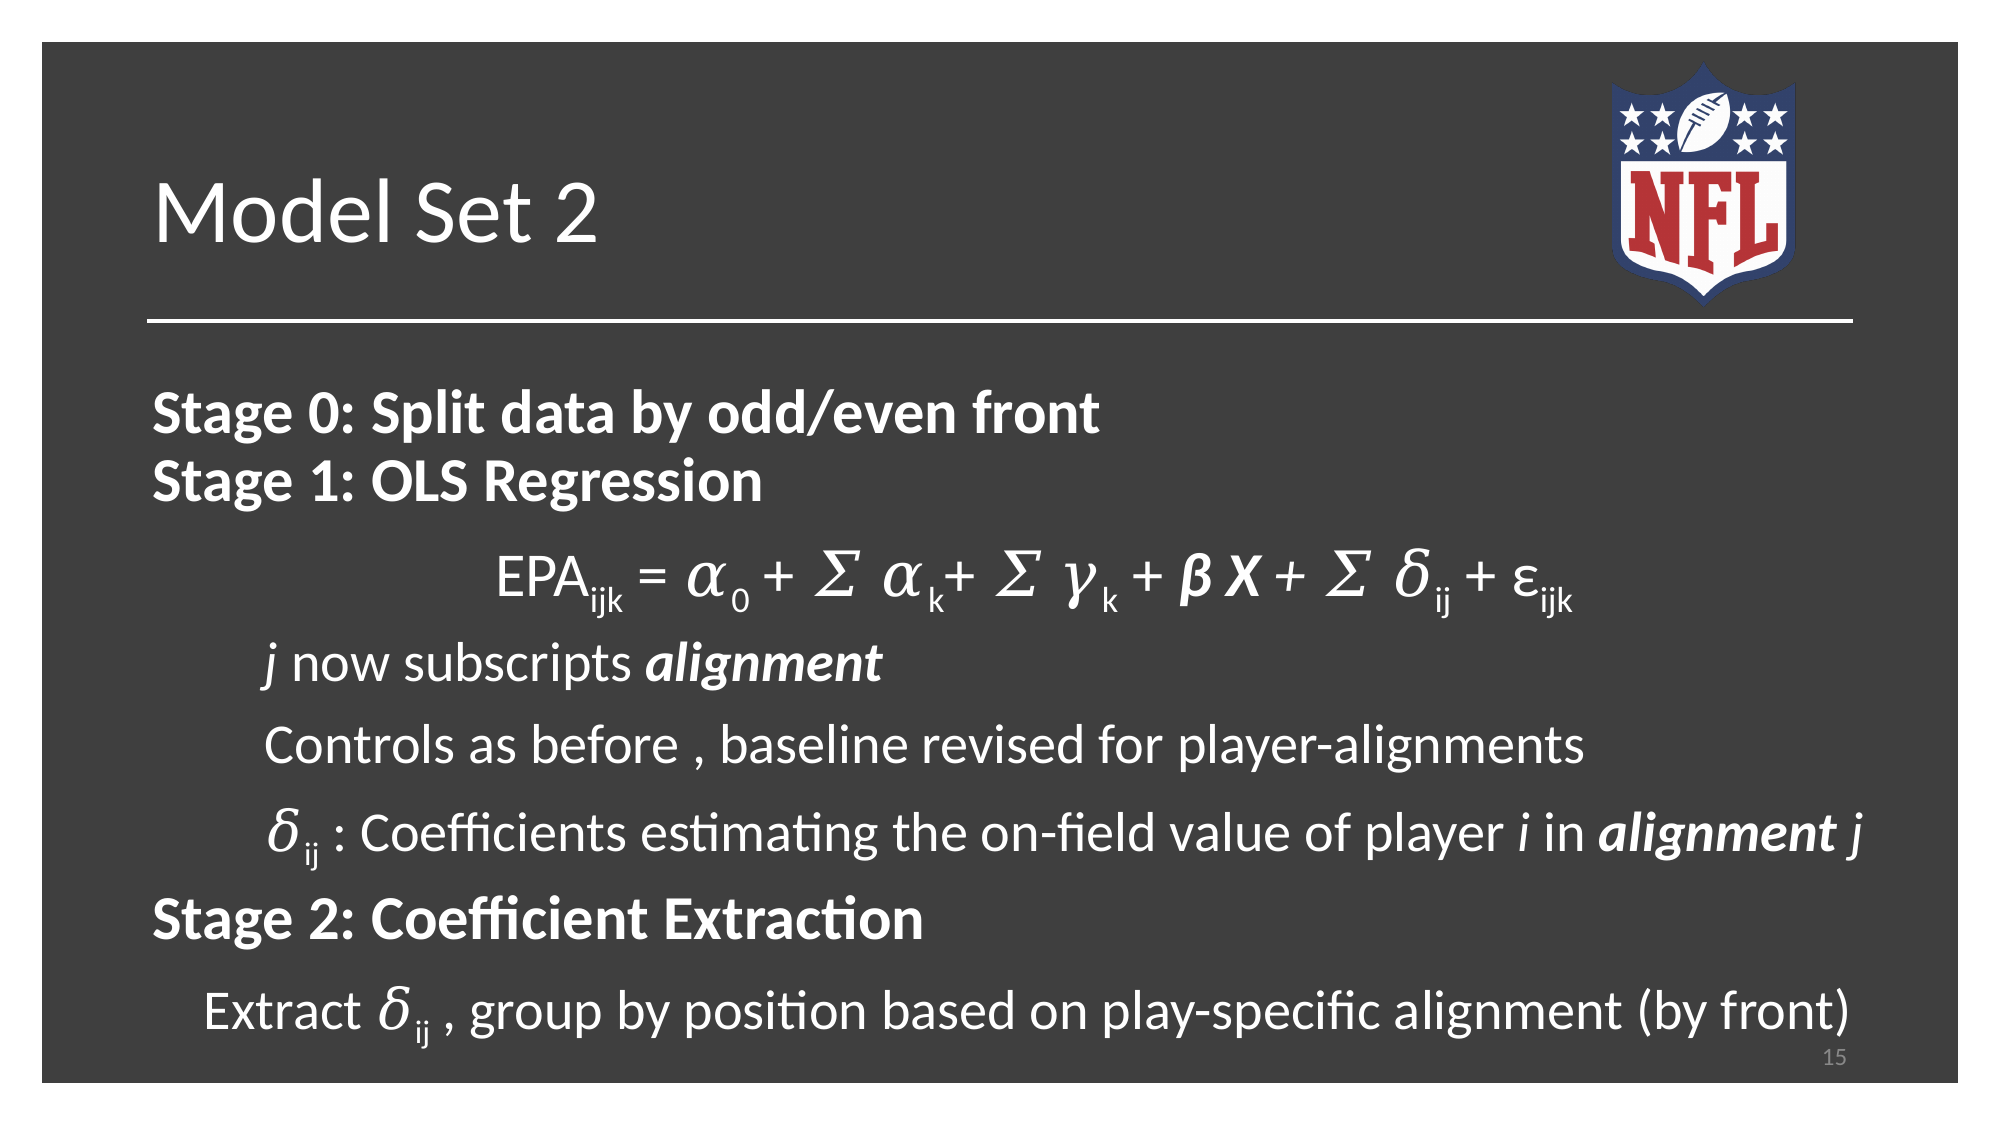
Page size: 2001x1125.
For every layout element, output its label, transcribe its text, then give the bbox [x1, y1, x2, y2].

slide_number 15 [1412, 1025, 1863, 1086]
text_box [52, 52, 1948, 1073]
picture [1458, 21, 1948, 347]
title Model Set 2 [137, 103, 1453, 322]
list Stage 0: Split data by odd/even front Stage 1: OLS Regression EPAijk = 𝛼0 + 𝛴 𝛼k+ 𝛴 𝛾k + β X + 𝛴 𝛿ij + εijk j now subscripts alignment Controls as before , baseline revised for player-alignments 𝛿ij : Coefficients estimating the on-field value of player i in alignment j Stage 2: Coefficient Extraction Extract 𝛿ij , group by position based on play-specific alignment (by front) [137, 372, 1894, 1013]
